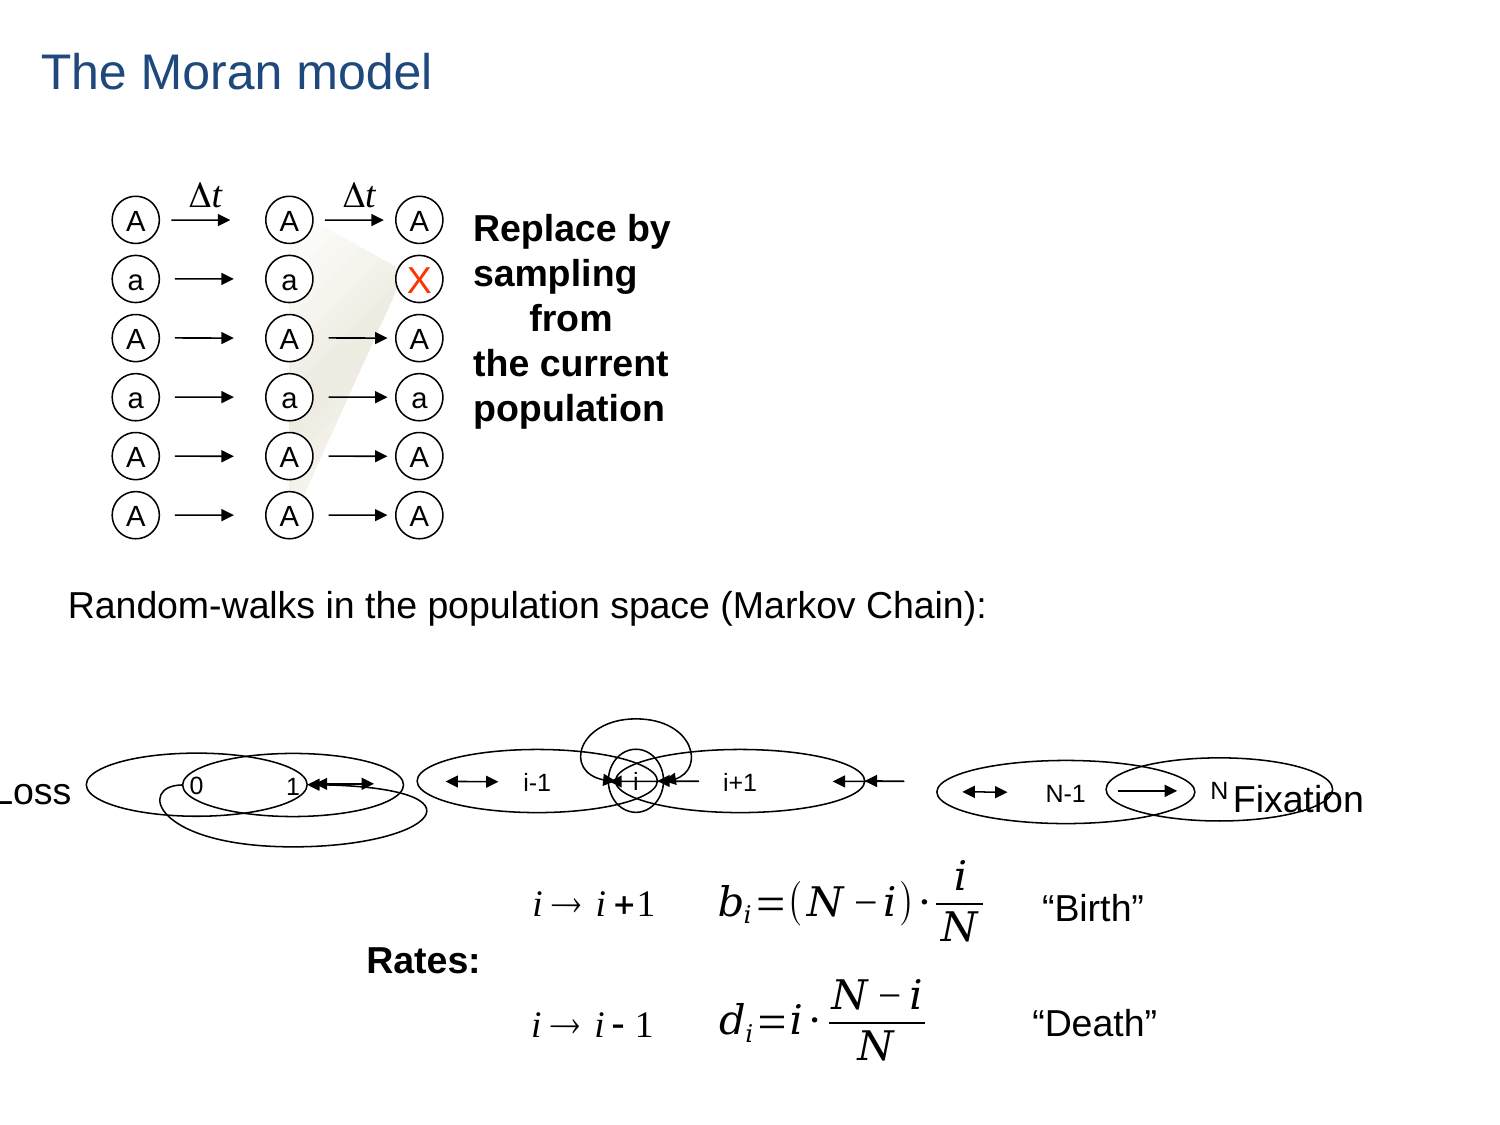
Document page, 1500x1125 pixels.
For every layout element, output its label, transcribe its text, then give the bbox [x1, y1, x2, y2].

text_box A [112, 432, 160, 480]
text_box A [112, 491, 160, 539]
text_box A [265, 314, 313, 362]
text_box [174, 508, 234, 522]
text_box [328, 450, 388, 463]
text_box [182, 172, 231, 217]
text_box “Birth” [970, 876, 1216, 937]
text_box 0 [132, 753, 243, 768]
text_box The Moran model [25, 7, 1376, 132]
text_box a [265, 373, 313, 421]
text_box [328, 331, 388, 345]
text_box A [395, 314, 443, 362]
text_box [328, 508, 388, 522]
text_box A [112, 314, 160, 362]
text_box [526, 1002, 659, 1047]
text_box [289, 221, 396, 496]
text_box 1 [199, 753, 404, 817]
text_box Random-walks in the population space (Markov Chain): [53, 574, 1436, 634]
text_box X [395, 255, 443, 303]
text_box a [112, 373, 160, 421]
text_box A [395, 432, 443, 480]
text_box N [1143, 757, 1300, 821]
text_box a [112, 255, 160, 303]
text_box [174, 331, 234, 345]
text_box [527, 881, 660, 926]
text_box A [265, 432, 313, 480]
text_box i [617, 749, 655, 763]
text_box [174, 272, 234, 286]
text_box Loss [0, 759, 199, 820]
text_box i+1 [637, 749, 865, 813]
text_box A [395, 196, 443, 244]
text_box Fixation [1218, 767, 1492, 827]
text_box A [395, 491, 443, 539]
text_box A [265, 491, 313, 539]
text_box i [618, 799, 654, 813]
text_box N-1 [936, 760, 1195, 824]
text_box a [395, 373, 443, 421]
text_box [328, 390, 388, 404]
text_box [174, 450, 234, 463]
text_box 0 [199, 802, 242, 817]
text_box a [265, 255, 313, 303]
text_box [336, 172, 384, 217]
text_box [174, 390, 234, 404]
text_box Replace by sampling from the current population [458, 196, 734, 437]
text_box i-1 [417, 749, 658, 813]
text_box A [112, 196, 160, 244]
text_box Rates: [295, 928, 552, 989]
text_box “Death” [961, 991, 1229, 1052]
text_box A [265, 196, 313, 244]
